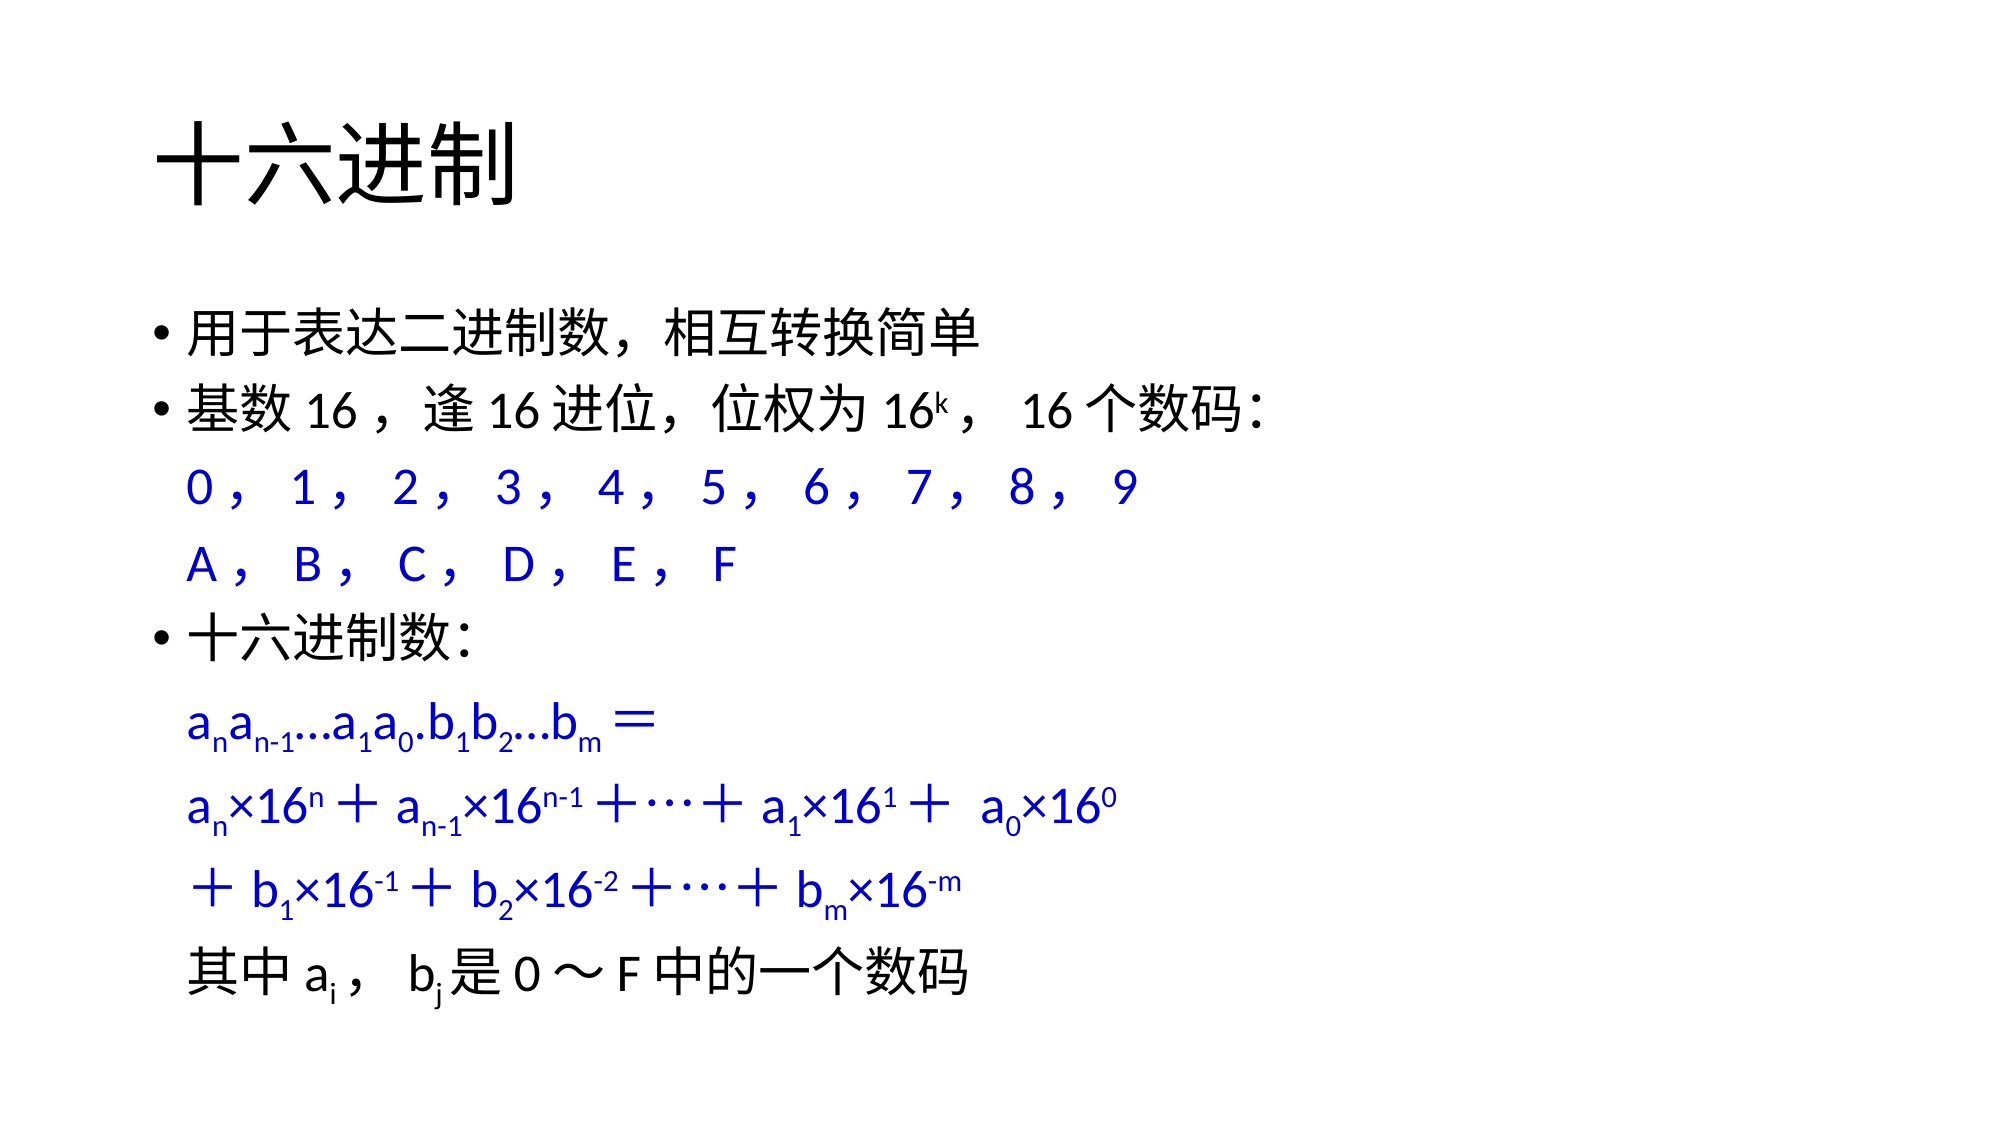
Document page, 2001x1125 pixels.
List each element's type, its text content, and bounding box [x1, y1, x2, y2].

title 十六进制 [137, 59, 1863, 278]
list 用于表达二进制数，相互转换简单 基数16，逢16进位，位权为16k，16个数码： 0，1，2，3，4，5，6，7，8，9 A，B，C，D，E，F 十六进制数： anan-1…a1a0.b1b2…bm＝ an×16n＋an-1×16n-1＋…＋a1×161＋ a0×160 ＋b1×16-1＋b2×16-2＋…＋bm×16-m 其中ai，bj是0～F中的一个数码 [137, 299, 1863, 1014]
